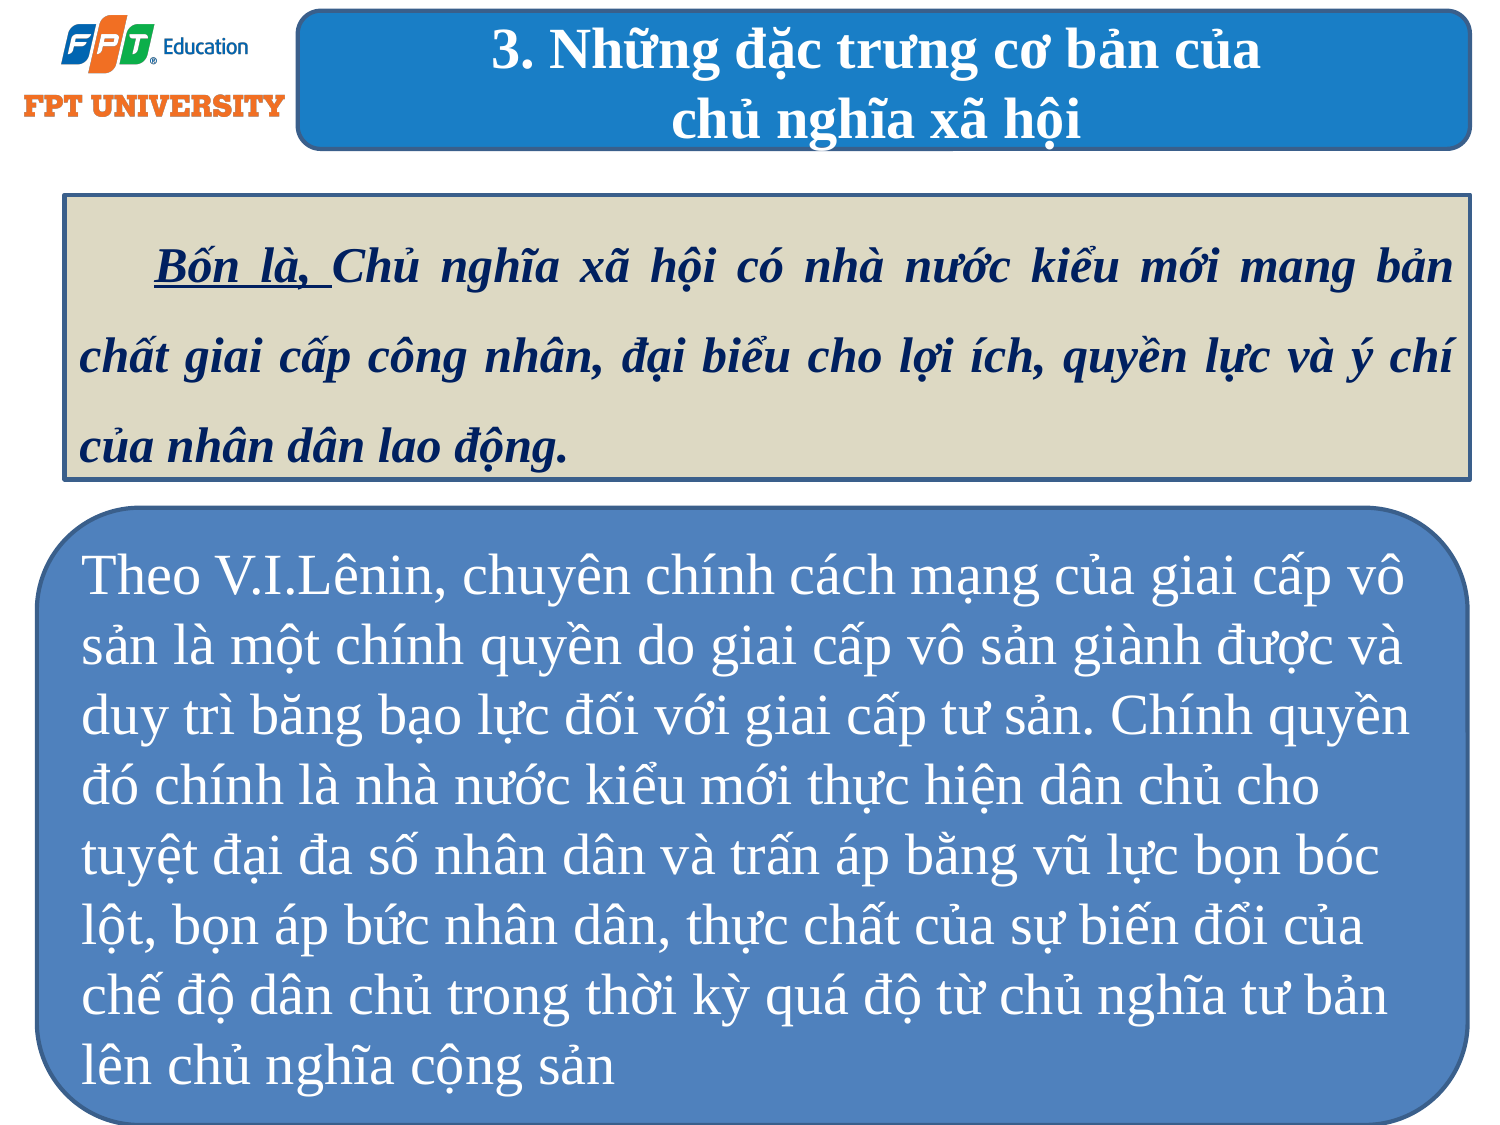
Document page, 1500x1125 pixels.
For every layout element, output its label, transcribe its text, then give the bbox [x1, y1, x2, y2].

text_box Theo V.I.Lênin, chuyên chính cách mạng của giai cấp vô sản là một chính quyền do giai cấp vô sản giành được và duy trì băng bạo lực đối với giai cấp tư sản. Chính quyền đó chính là nhà nước kiểu mới thực hiện dân chủ cho tuyệt đại đa số nhân dân và trấn áp bằng vũ lực bọn bóc lột, bọn áp bức nhân dân, thực chất của sự biến đổi của chế độ dân chủ trong thời kỳ quá độ từ chủ nghĩa tư bản lên chủ nghĩa cộng sản [34, 505, 1470, 1125]
text_box 3. Những đặc trưng cơ bản của chủ nghĩa xã hội [295, 8, 1473, 152]
picture [24, 15, 285, 117]
text_box Bốn là, Chủ nghĩa xã hội có nhà nước kiểu mới mang bản chất giai cấp công nhân, đại biểu cho lợi ích, quyền lực và ý chí của nhân dân lao động. [64, 194, 1470, 480]
